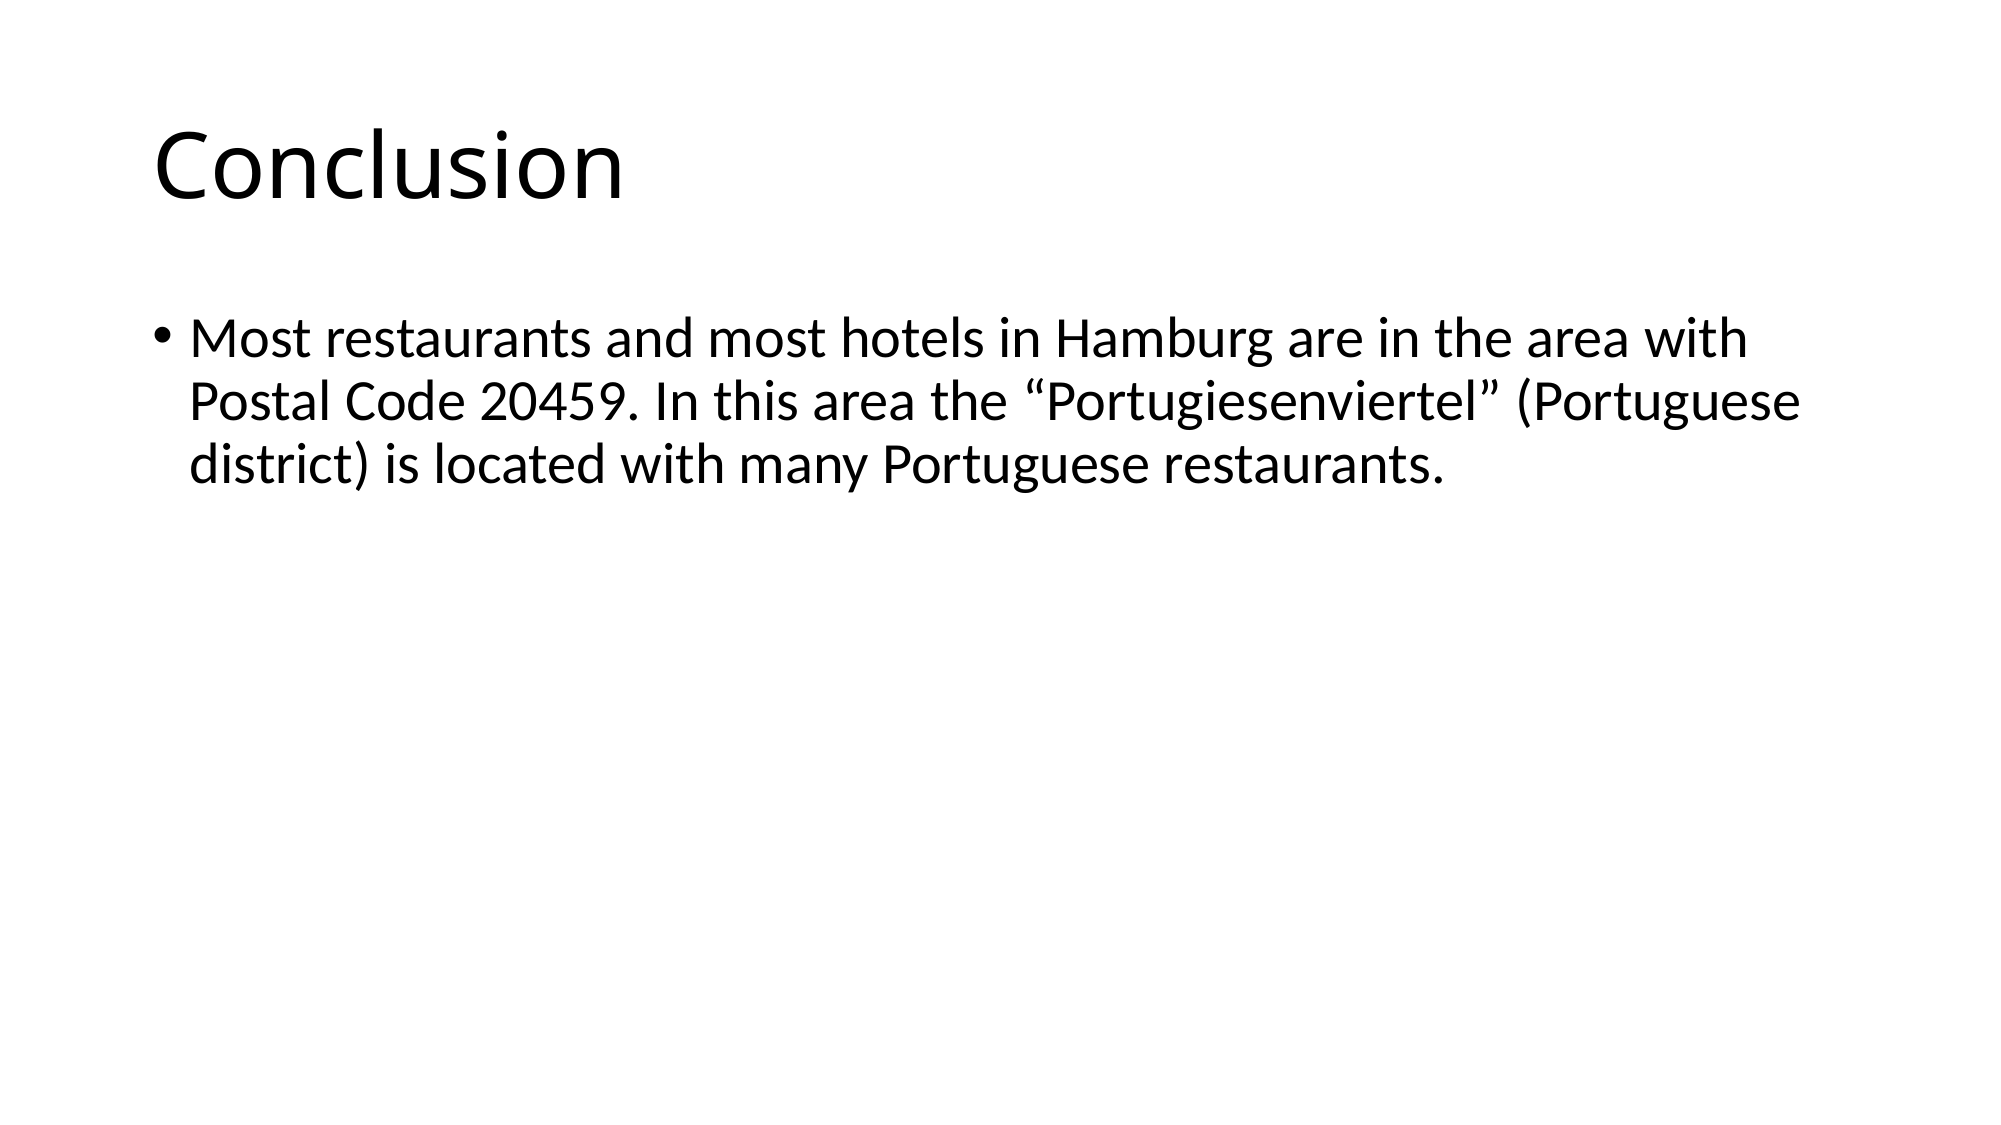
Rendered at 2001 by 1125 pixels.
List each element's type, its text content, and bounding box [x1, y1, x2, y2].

list Most restaurants and most hotels in Hamburg are in the area with Postal Code 20459. In this area the “Portugiesenviertel” (Portuguese district) is located with many Portuguese restaurants. [137, 299, 1863, 1014]
title Conclusion [137, 59, 1863, 278]
